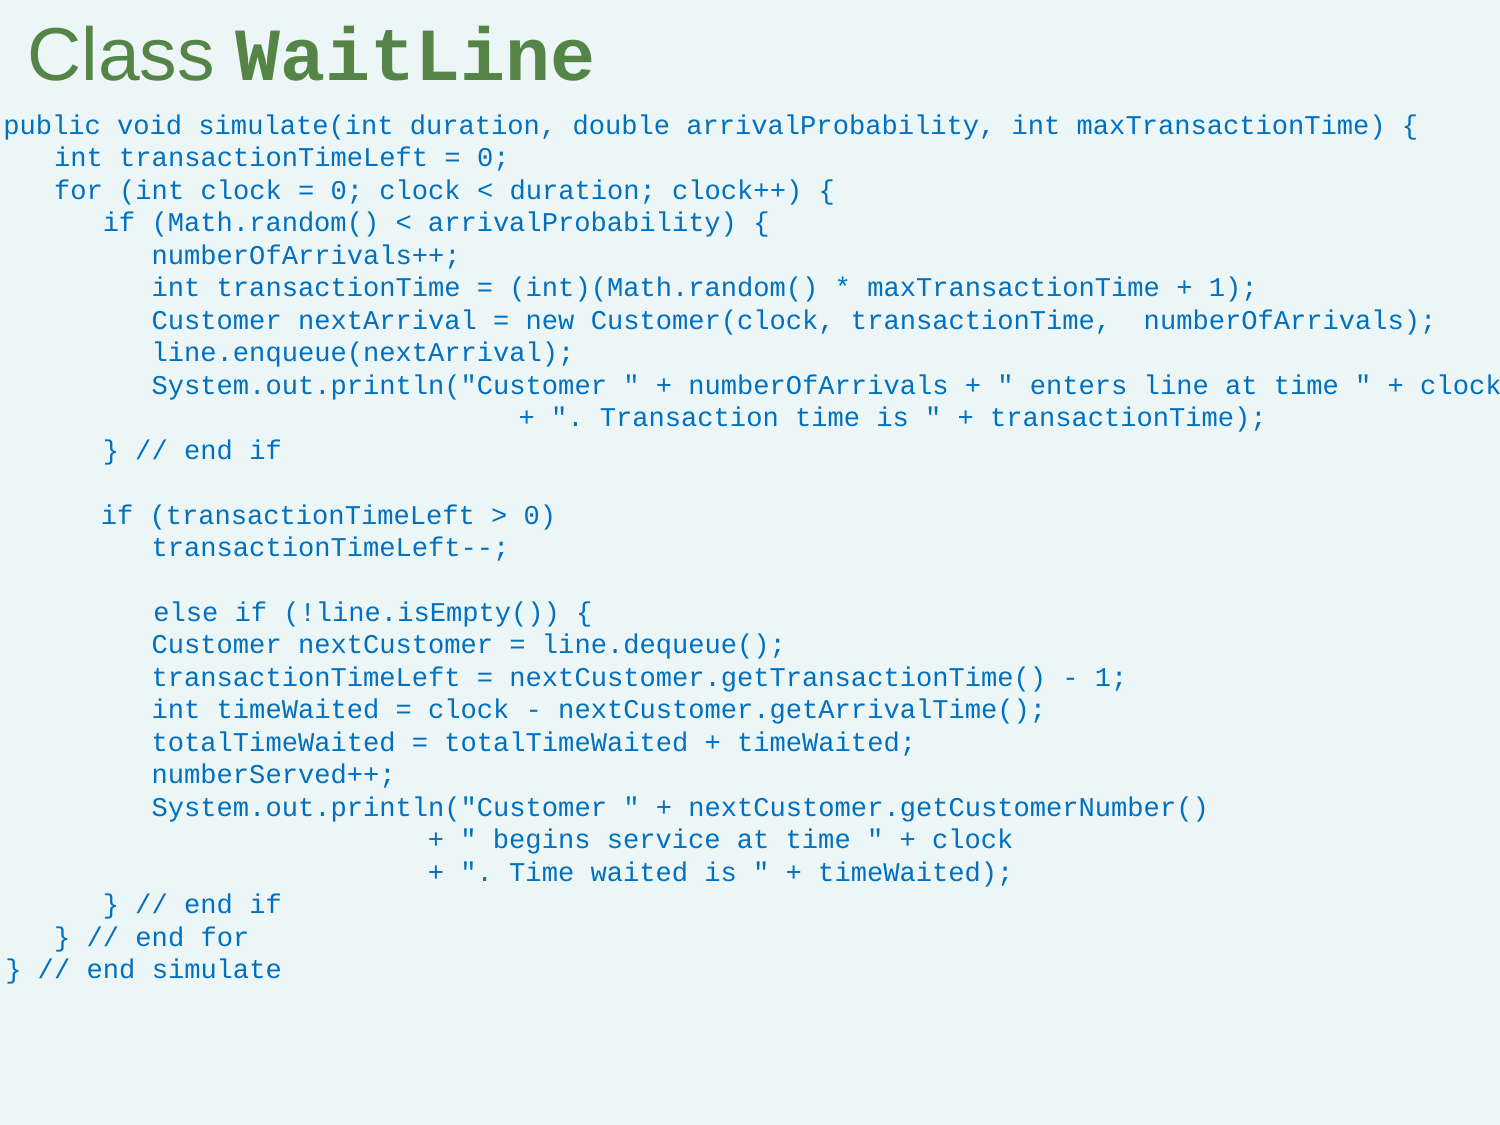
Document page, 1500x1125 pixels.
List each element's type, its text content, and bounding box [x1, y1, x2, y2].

text_box public void simulate(int duration, double arrivalProbability, int maxTransactionTime) { int transactionTimeLeft = 0; for (int clock = 0; clock < duration; clock++) { if (Math.random() < arrivalProbability) { numberOfArrivals++; int transactionTime = (int)(Math.random() * maxTransactionTime + 1); Customer nextArrival = new Customer(clock, transactionTime, numberOfArrivals); line.enqueue(nextArrival); System.out.println("Customer " + numberOfArrivals + " enters line at time " + clock + ". Transaction time is " + transactionTime); } // end if if (transactionTimeLeft > 0) transactionTimeLeft--; else if (!line.isEmpty()) { Customer nextCustomer = line.dequeue(); transactionTimeLeft = nextCustomer.getTransactionTime() - 1; int timeWaited = clock - nextCustomer.getArrivalTime(); totalTimeWaited = totalTimeWaited + timeWaited; numberServed++; System.out.println("Customer " + nextCustomer.getCustomerNumber() + " begins service at time " + clock + ". Time waited is " + timeWaited); } // end if } // end for } // end simulate [0, 99, 1500, 1113]
text_box Class WaitLine [12, 0, 1500, 99]
